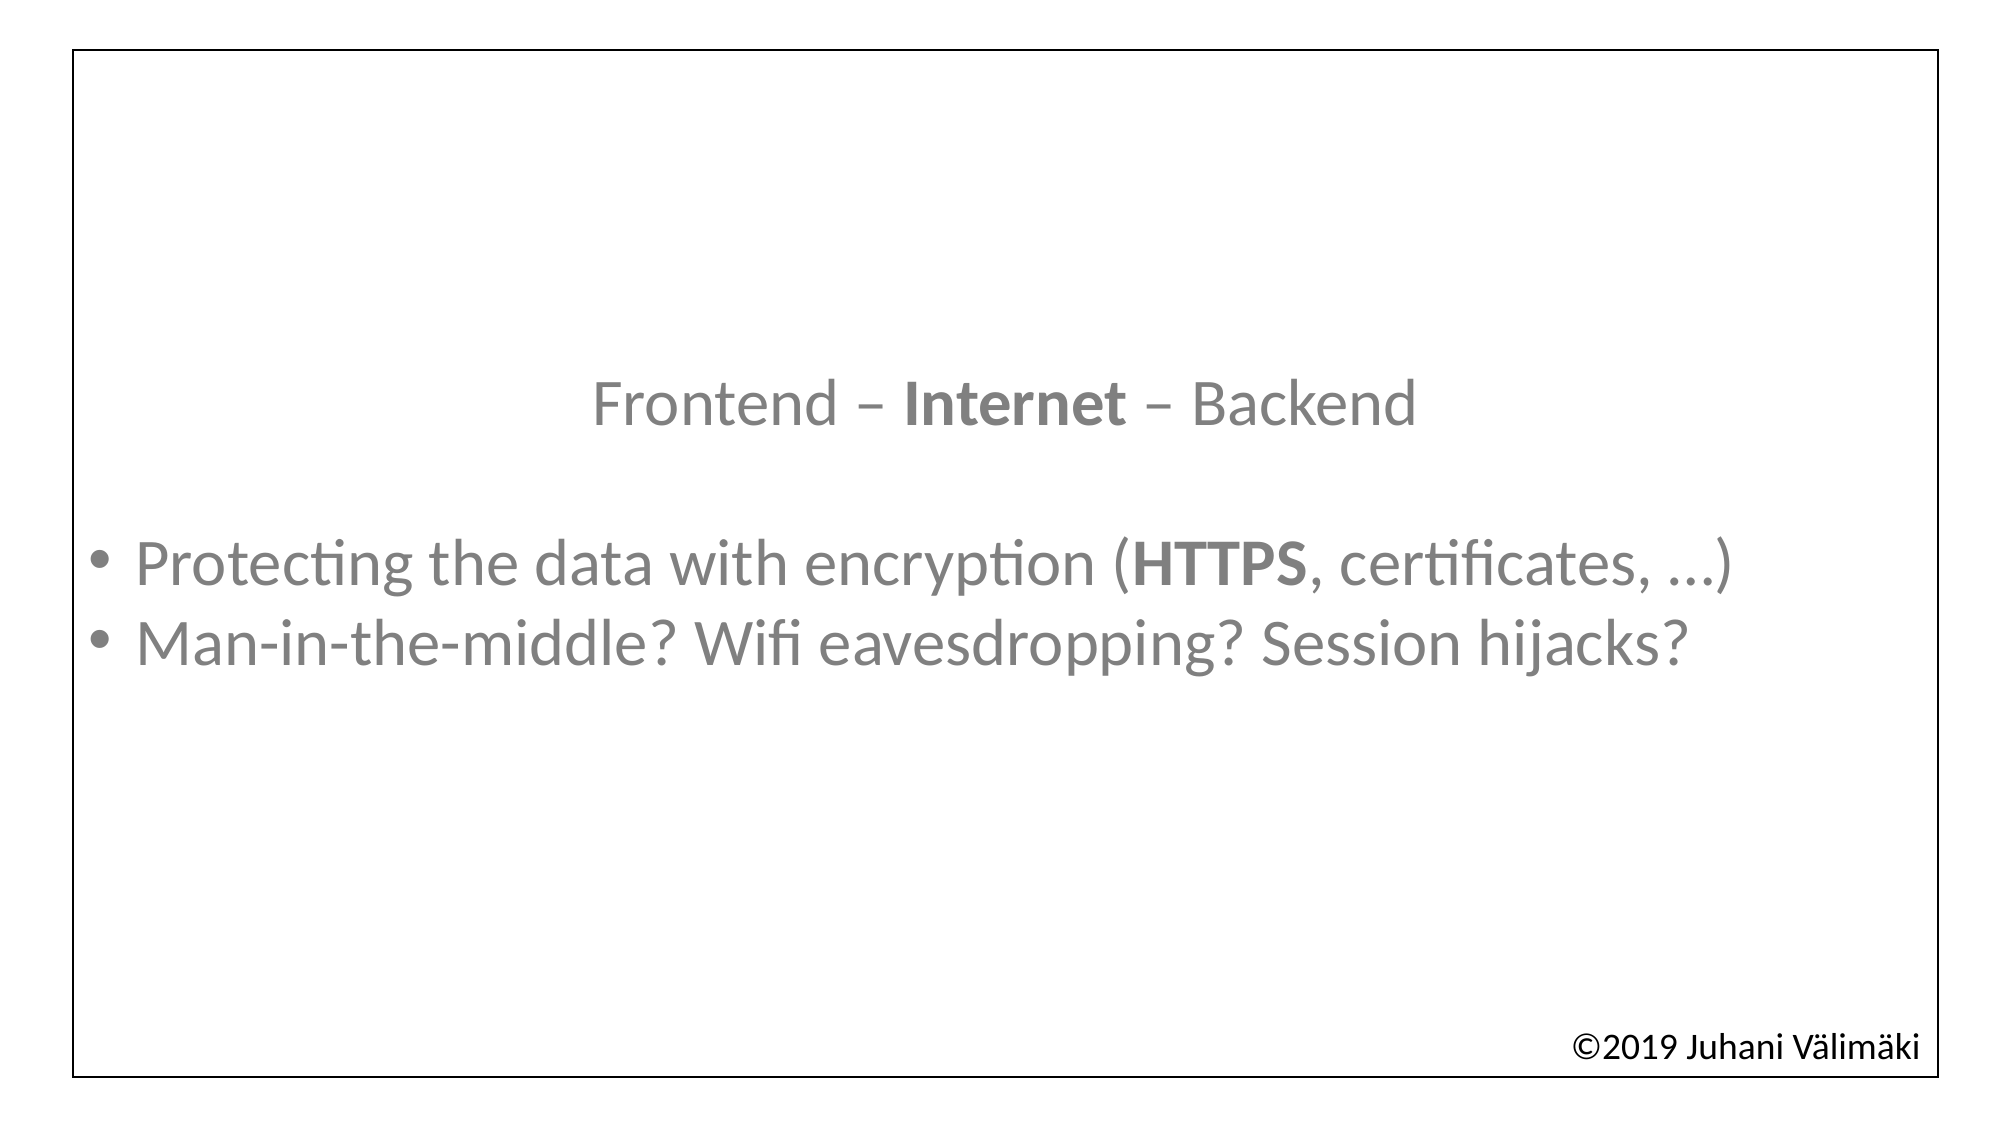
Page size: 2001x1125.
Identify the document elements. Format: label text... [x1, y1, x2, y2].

text_box Frontend – Internet – Backend Protecting the data with encryption (HTTPS, certificates, …) Man-in-the-middle? Wifi eavesdropping? Session hijacks? [72, 49, 1939, 1078]
text_box ©2019 Juhani Välimäki [1555, 1014, 1936, 1075]
